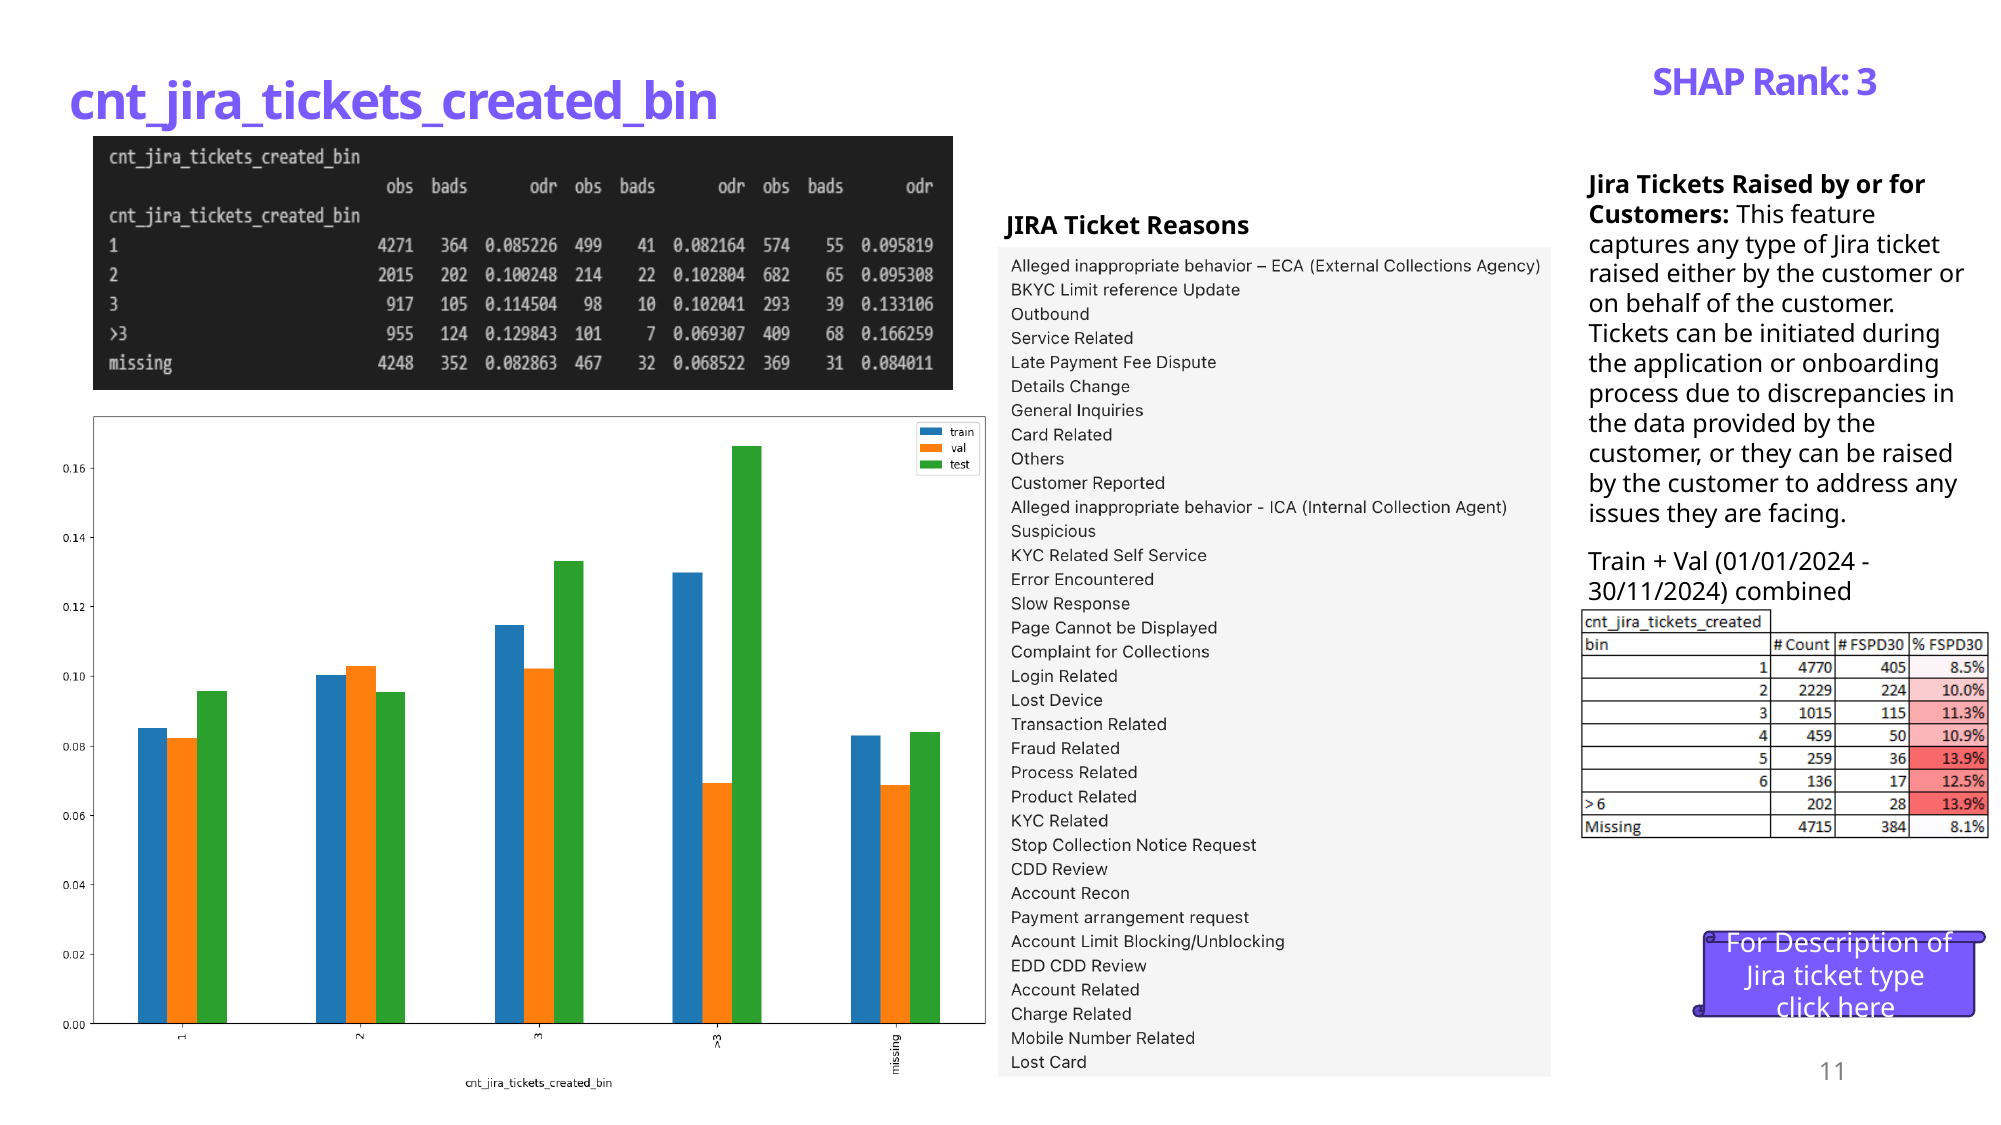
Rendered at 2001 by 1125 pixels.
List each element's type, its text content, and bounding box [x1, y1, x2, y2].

text_box Train + Val (01/01/2024 - 30/11/2024) combined [1573, 538, 2000, 601]
text_box JIRA Ticket Reasons [991, 202, 1527, 248]
slide_number 11 [1412, 1042, 1863, 1103]
picture [998, 247, 1551, 1077]
text_box SHAP Rank: 3 [1637, 1, 1943, 111]
title cnt_jira_tickets_created_bin [54, 29, 1941, 137]
picture [54, 409, 992, 1096]
picture [93, 136, 953, 390]
text_box For Description of Jira ticket type click here [1692, 930, 1986, 1018]
text_box Jira Tickets Raised by or for Customers: This feature captures any type of Jira ticket raised either by the customer or on behalf of the customer. Tickets can be initiated during the application or onboarding process due to discrepancies in the data provided by the customer, or they can be raised by the customer to address any issues they are facing. [1573, 160, 1985, 535]
picture [1573, 601, 2000, 849]
